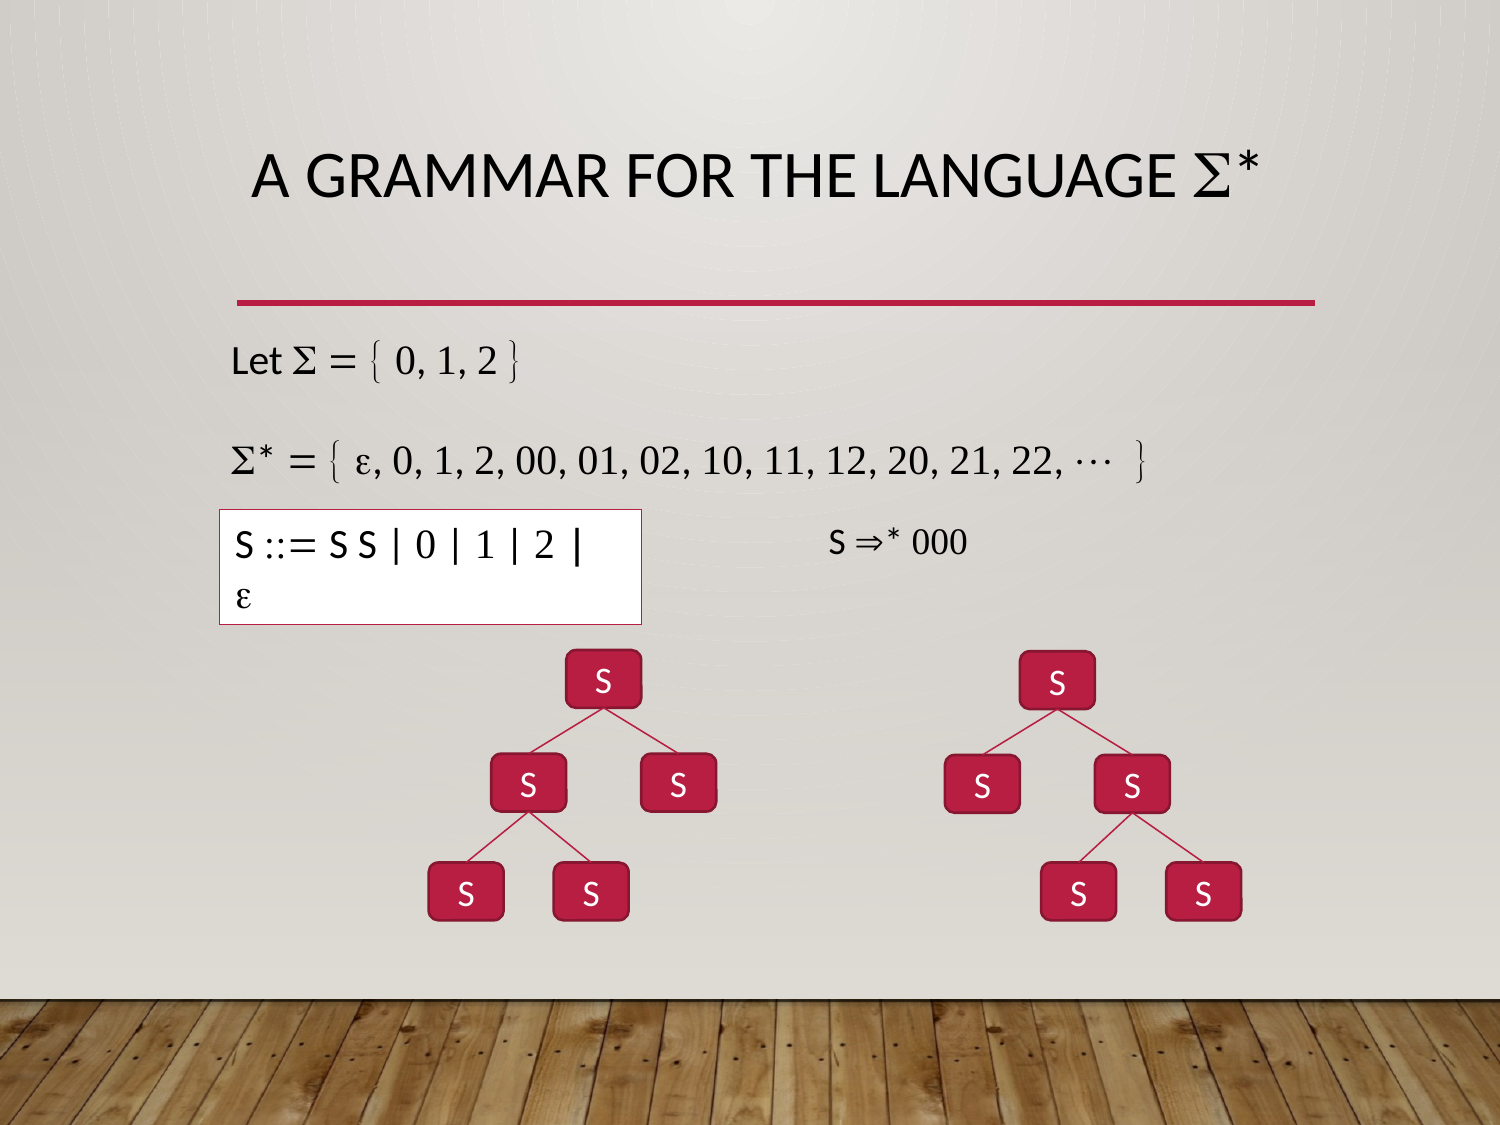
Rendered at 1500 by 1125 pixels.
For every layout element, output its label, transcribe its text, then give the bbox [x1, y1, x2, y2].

text_box S [489, 752, 568, 811]
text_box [982, 708, 1057, 756]
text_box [528, 811, 592, 863]
text_box S [1093, 753, 1172, 812]
text_box S [943, 753, 1022, 815]
text_box S [1164, 861, 1243, 922]
text_box S  S S |  |  |  |  [219, 509, 642, 625]
text_box S [1039, 861, 1118, 922]
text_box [465, 811, 528, 863]
text_box Let    , ,   *   , , , , , , , , , , , , ,   [216, 325, 1250, 491]
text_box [528, 707, 603, 754]
text_box S [552, 861, 630, 922]
text_box S [564, 648, 643, 707]
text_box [603, 707, 679, 754]
title A grammar for The Language * [236, 131, 1315, 305]
text_box S [1018, 649, 1097, 708]
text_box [1132, 812, 1204, 863]
picture [0, 999, 1500, 1125]
text_box S *  [813, 509, 983, 569]
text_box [1057, 708, 1133, 756]
text_box S [427, 861, 505, 922]
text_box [1078, 812, 1132, 863]
text_box S [639, 752, 718, 813]
